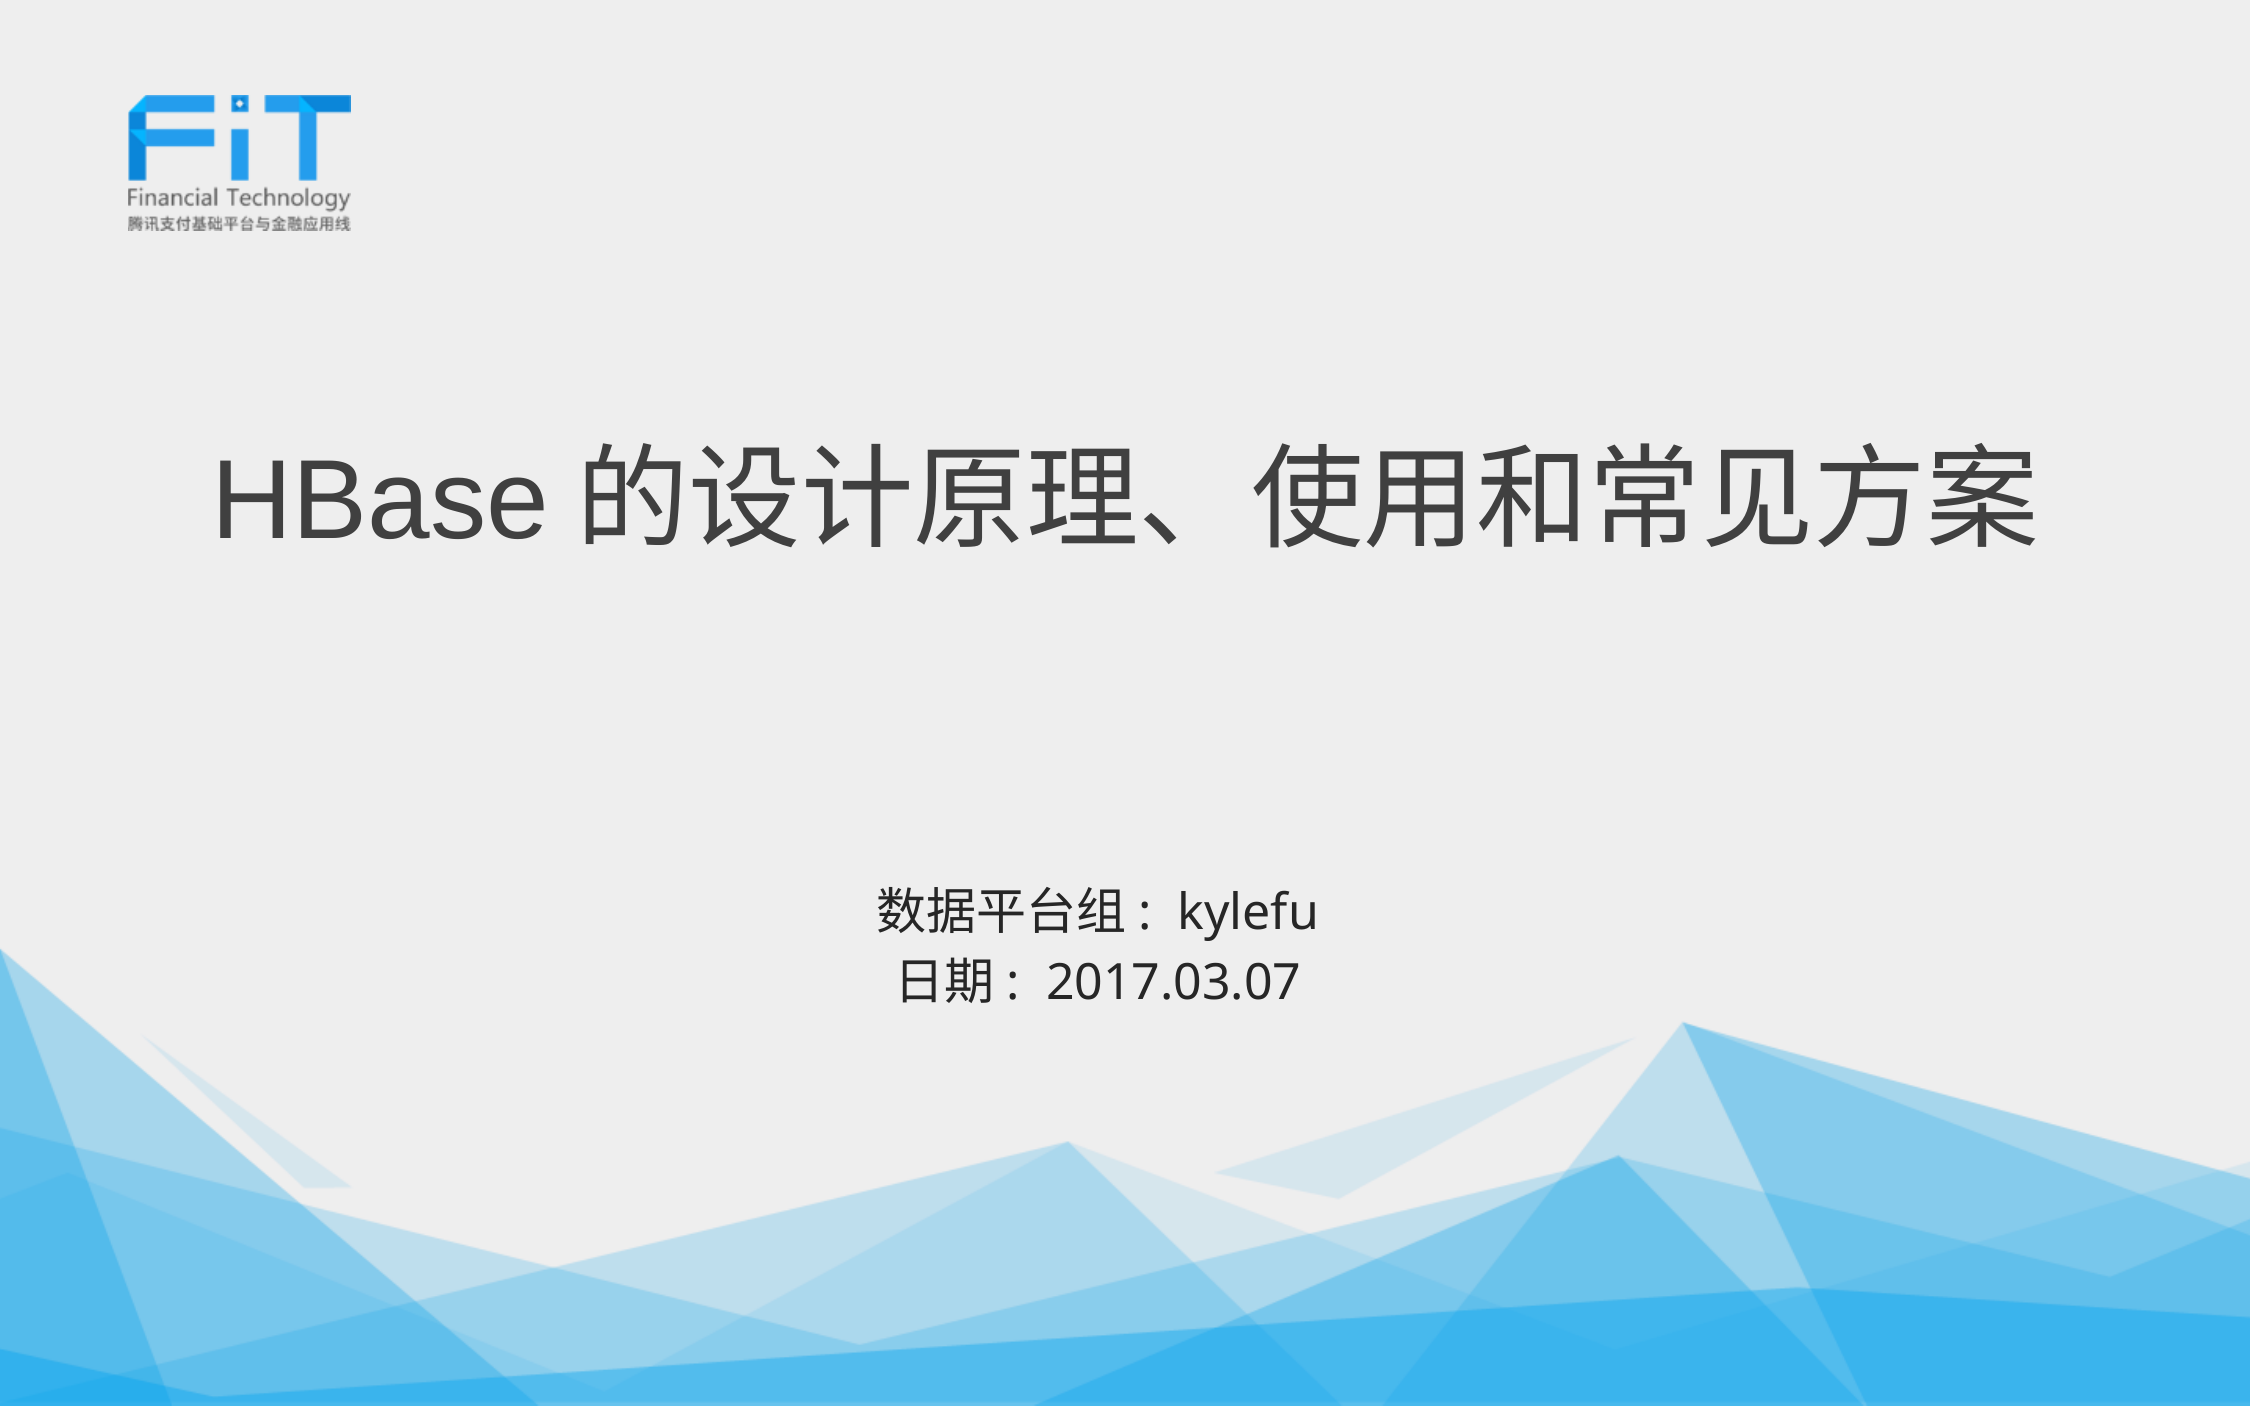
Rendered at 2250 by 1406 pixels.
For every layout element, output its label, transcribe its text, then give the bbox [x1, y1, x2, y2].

text_box 数据平台组: kylefu 日期: 2017.03.07 [310, 869, 1886, 1029]
picture [0, 0, 2250, 1406]
title HBase的设计原理、使用和常见方案 [168, 342, 2082, 645]
